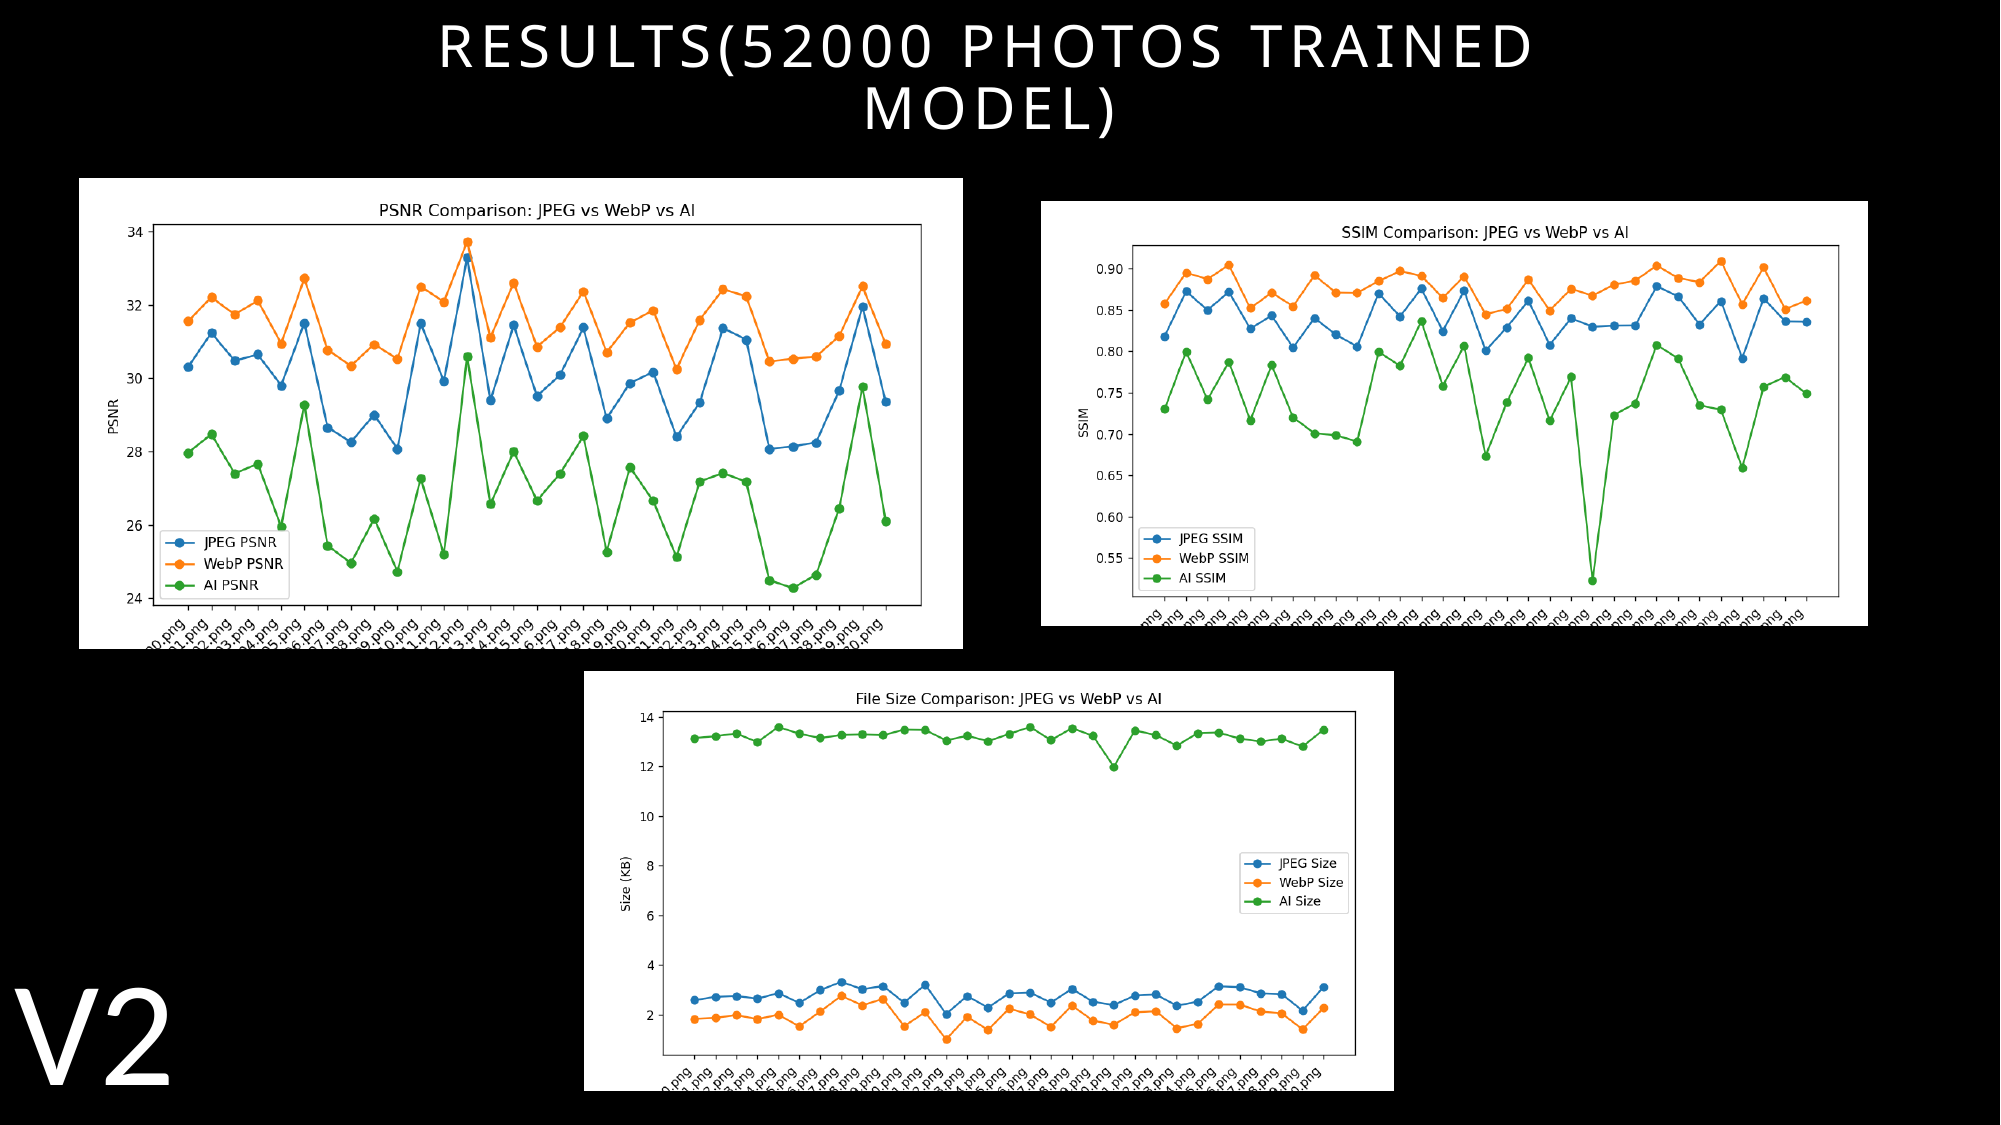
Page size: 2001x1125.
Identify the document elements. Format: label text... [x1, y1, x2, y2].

picture [1041, 201, 1868, 626]
text_box V2 [0, 928, 308, 1123]
picture [79, 177, 964, 650]
picture [584, 670, 1394, 1091]
text_box Results(52000 photos trained model) [361, 28, 1617, 132]
